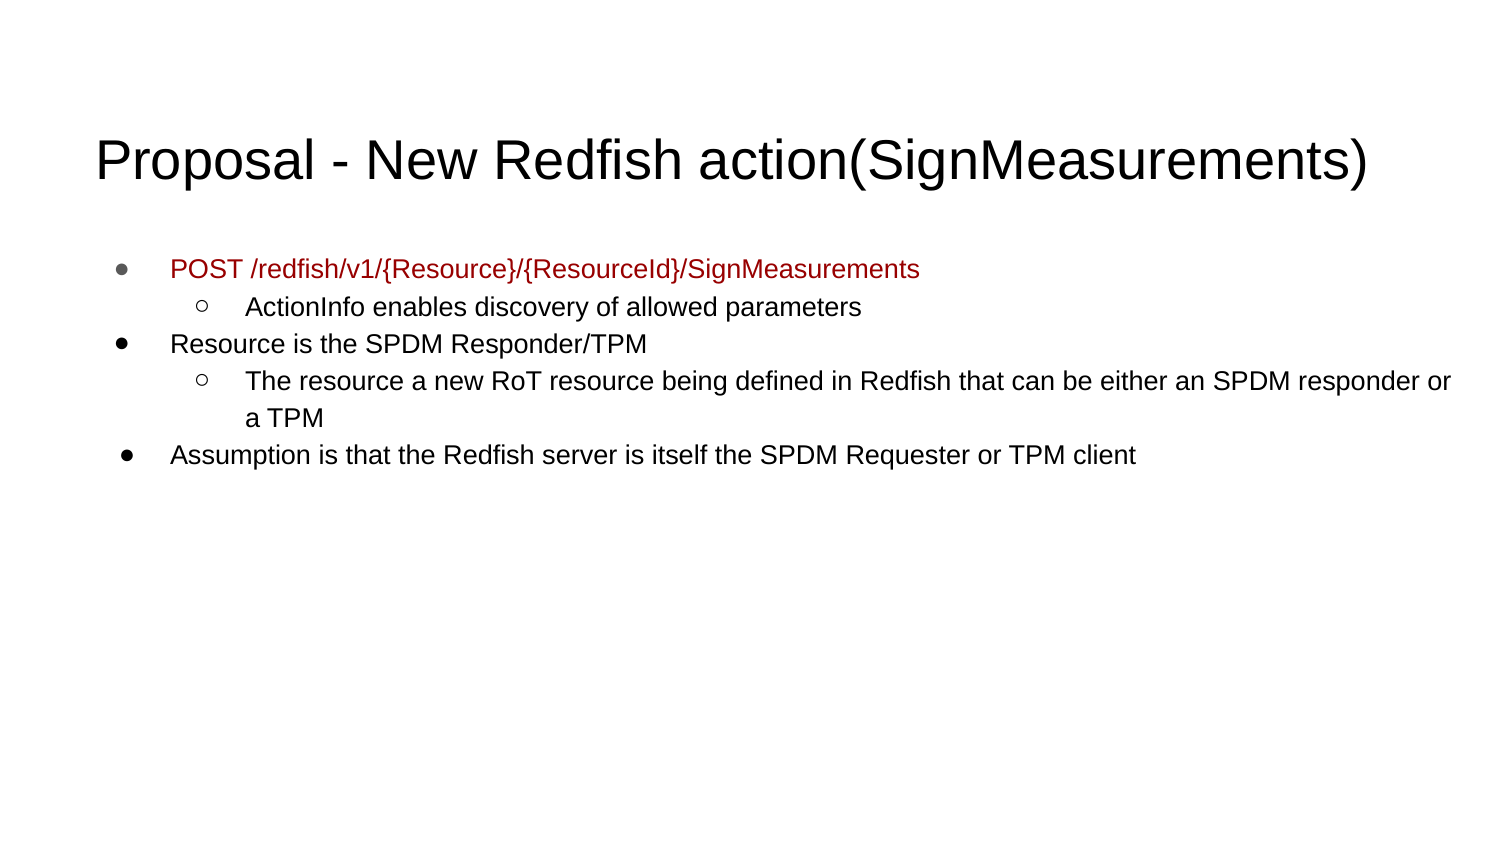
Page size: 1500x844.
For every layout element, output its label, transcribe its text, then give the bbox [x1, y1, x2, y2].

text_box Proposal - New Redfish action(SignMeasurements) [79, 115, 1449, 212]
text_box POST /redfish/v1/{Resource}/{ResourceId}/SignMeasurements ActionInfo enables discovery of allowed parameters Resource is the SPDM Responder/TPM The resource a new RoT resource being defined in Redfish that can be either an SPDM responder or a TPM Assumption is that the Redfish server is itself the SPDM Requester or TPM client [79, 232, 1478, 793]
